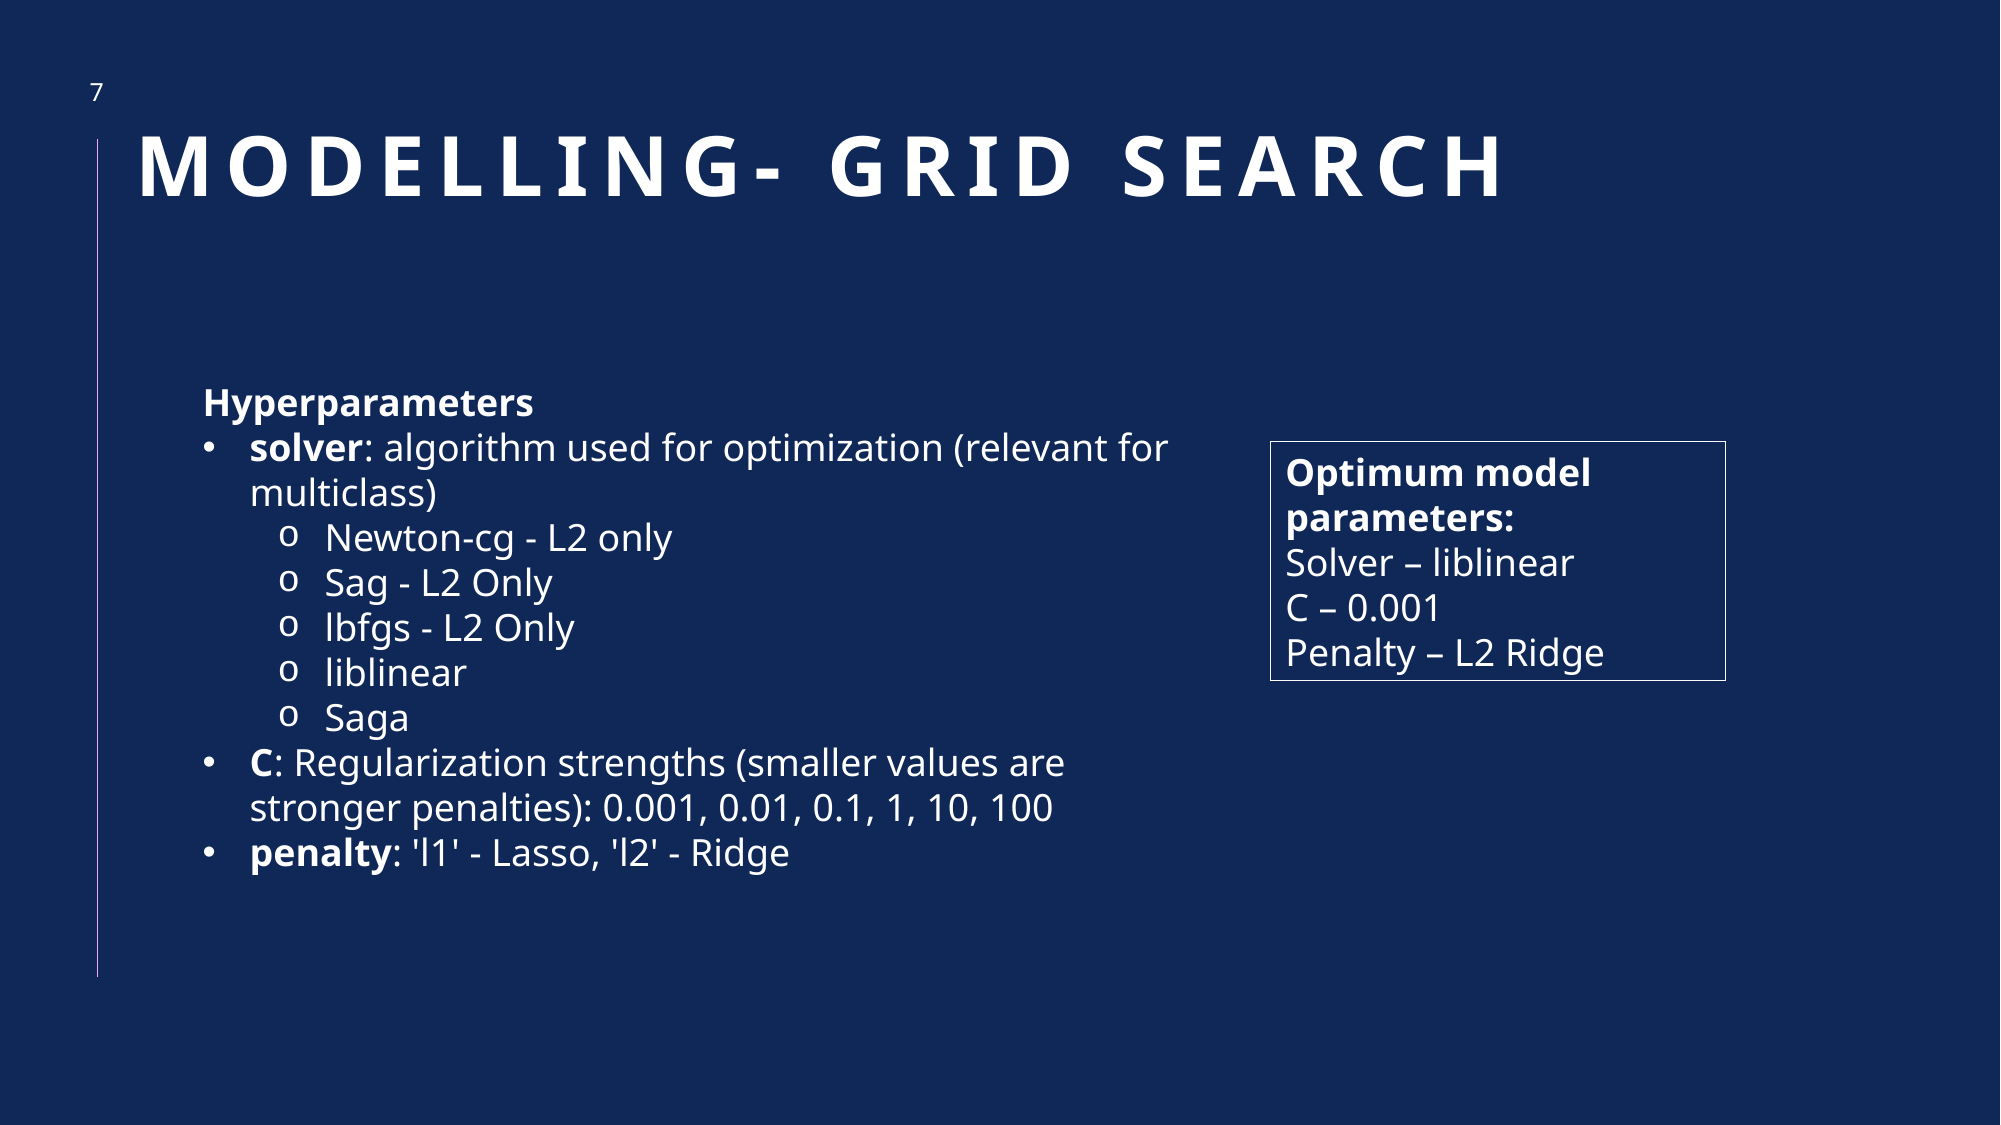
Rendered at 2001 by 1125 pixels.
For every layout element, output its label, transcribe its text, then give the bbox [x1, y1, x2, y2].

text_box Hyperparameters solver: algorithm used for optimization (relevant for multiclass) Newton-cg - L2 only Sag - L2 Only lbfgs - L2 Only liblinear Saga C: Regularization strengths (smaller values are stronger penalties): 0.001, 0.01, 0.1, 1, 10, 100 penalty: 'l1' - Lasso, 'l2' - Ridge [188, 371, 1189, 881]
title Modelling- grid search [120, 81, 1905, 257]
slide_number 7 [53, 67, 140, 119]
text_box Optimum model parameters: Solver – liblinear C – 0.001 Penalty – L2 Ridge [1270, 441, 1726, 681]
